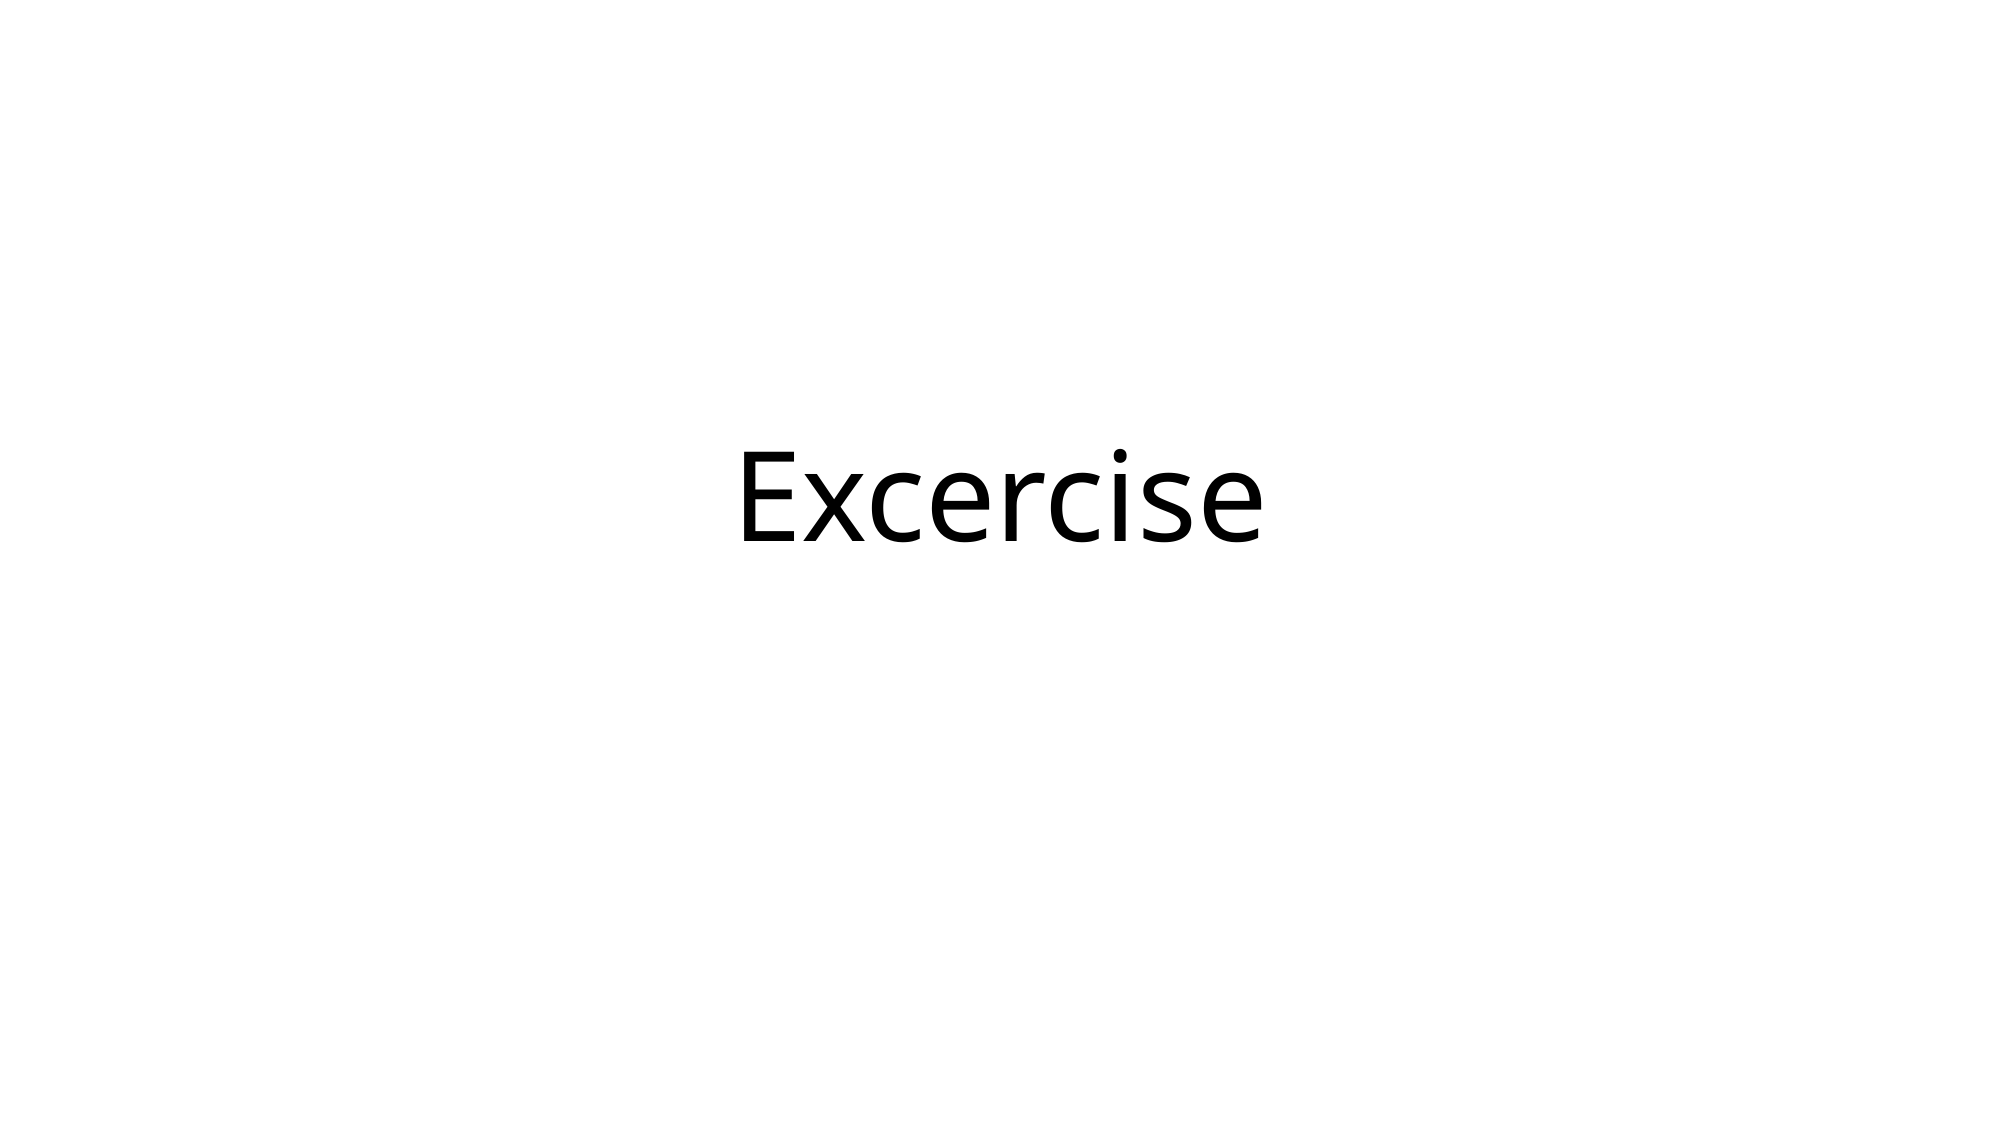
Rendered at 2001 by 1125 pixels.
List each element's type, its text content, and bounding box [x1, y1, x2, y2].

title Excercise [249, 184, 1750, 576]
